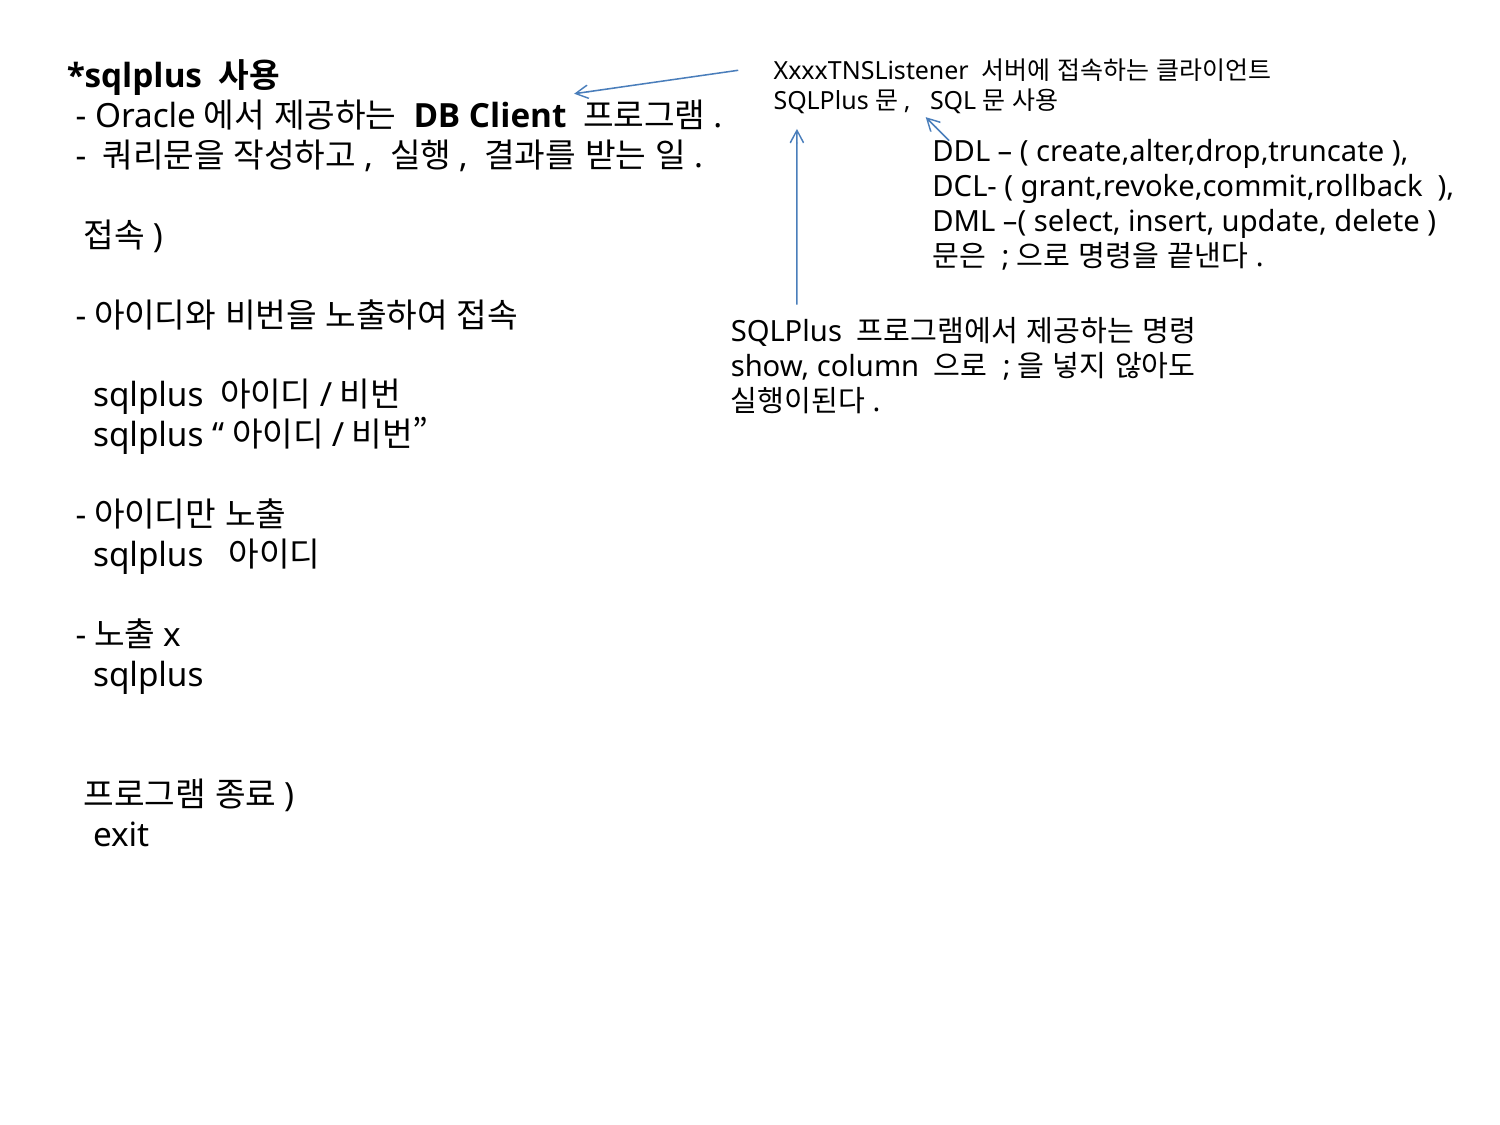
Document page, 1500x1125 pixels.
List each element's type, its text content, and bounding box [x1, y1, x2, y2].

text_box *sqlplus 사용 - Oracle에서 제공하는 DB Client 프로그램. - 쿼리문을 작성하고, 실행, 결과를 받는 일. 접속) -아이디와 비번을 노출하여 접속 sqlplus 아이디/비번 sqlplus “아이디/비번” -아이디만 노출 sqlplus 아이디 -노출x sqlplus 프로그램 종료) exit [52, 46, 738, 860]
text_box SQLPlus 프로그램에서 제공하는 명령 show, column 으로 ;을 넣지 않아도 실행이된다. [715, 304, 1212, 425]
text_box XxxxTNSListener 서버에 접속하는 클라이언트 SQLPlus문, SQL문 사용 [758, 46, 1287, 122]
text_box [925, 116, 950, 141]
text_box DDL – ( create,alter,drop,truncate ), DCL- ( grant,revoke,commit,rollback ), DML –( select, insert, update, delete ) 문은 ;으로 명령을 끝낸다. [917, 125, 1470, 280]
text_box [573, 70, 739, 94]
